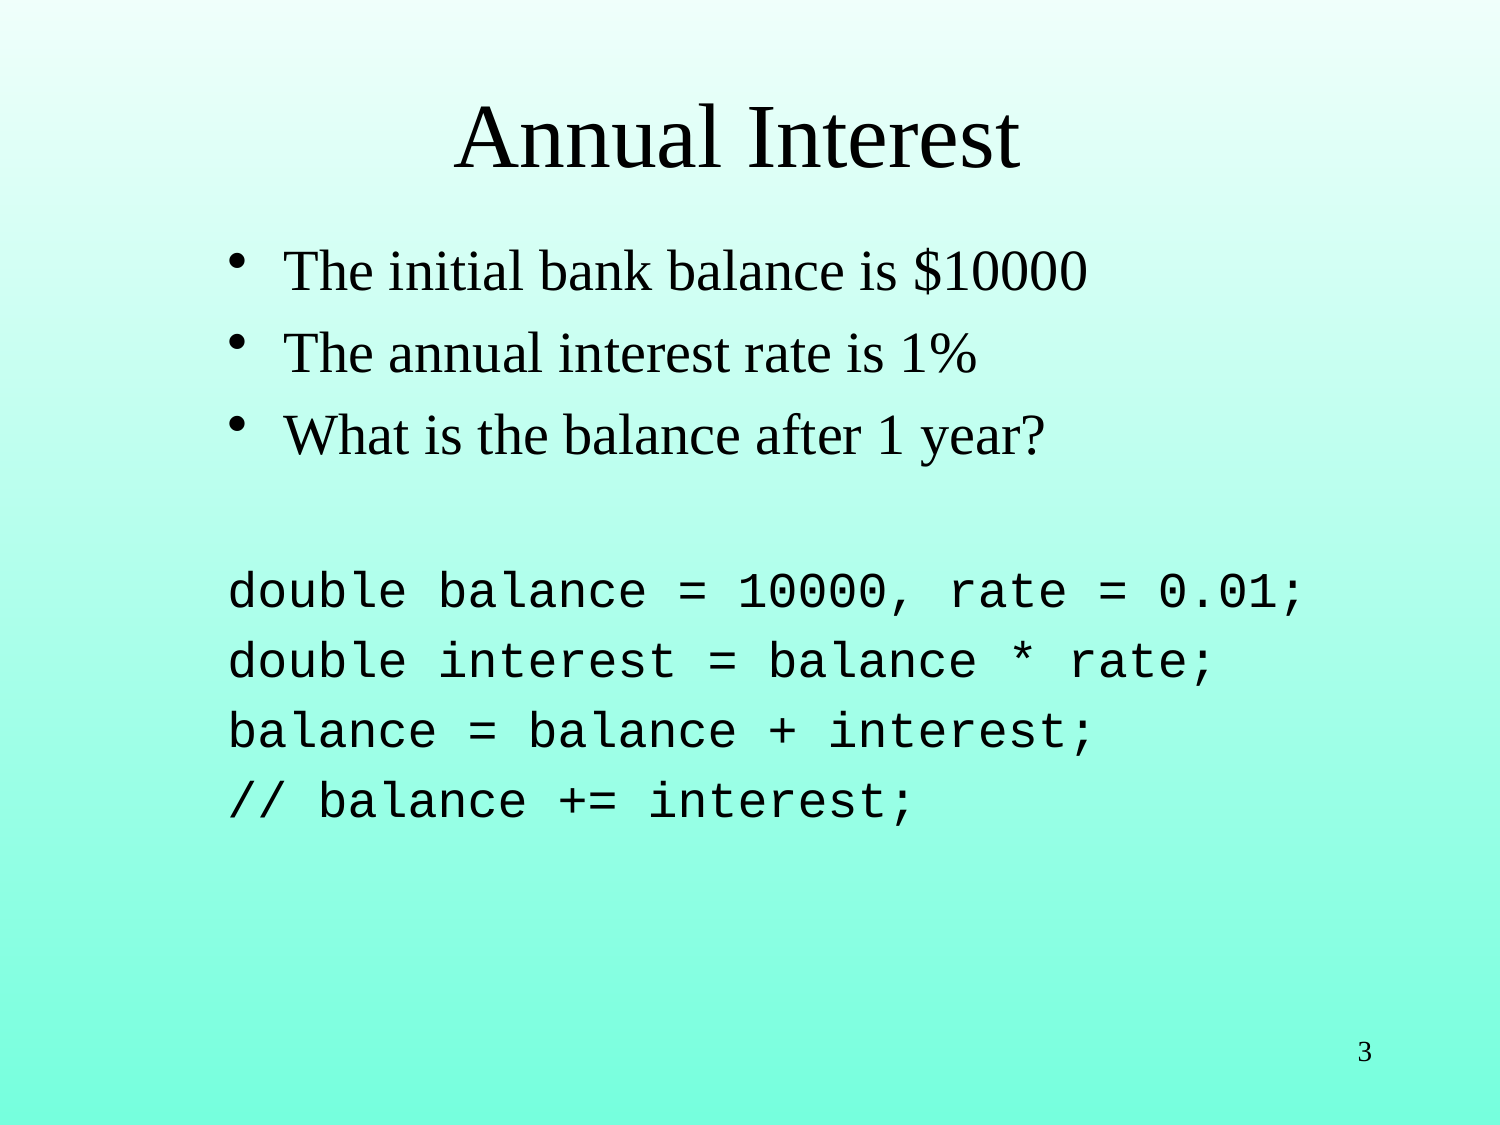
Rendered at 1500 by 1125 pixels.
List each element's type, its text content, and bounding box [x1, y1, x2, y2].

list The initial bank balance is $10000 The annual interest rate is 1% What is the balance after 1 year? double balance = 10000, rate = 0.01; double interest = balance * rate; balance = balance + interest; // balance += interest; [212, 224, 1388, 990]
slide_number 3 [1074, 1024, 1388, 1101]
title Annual Interest [99, 37, 1375, 225]
